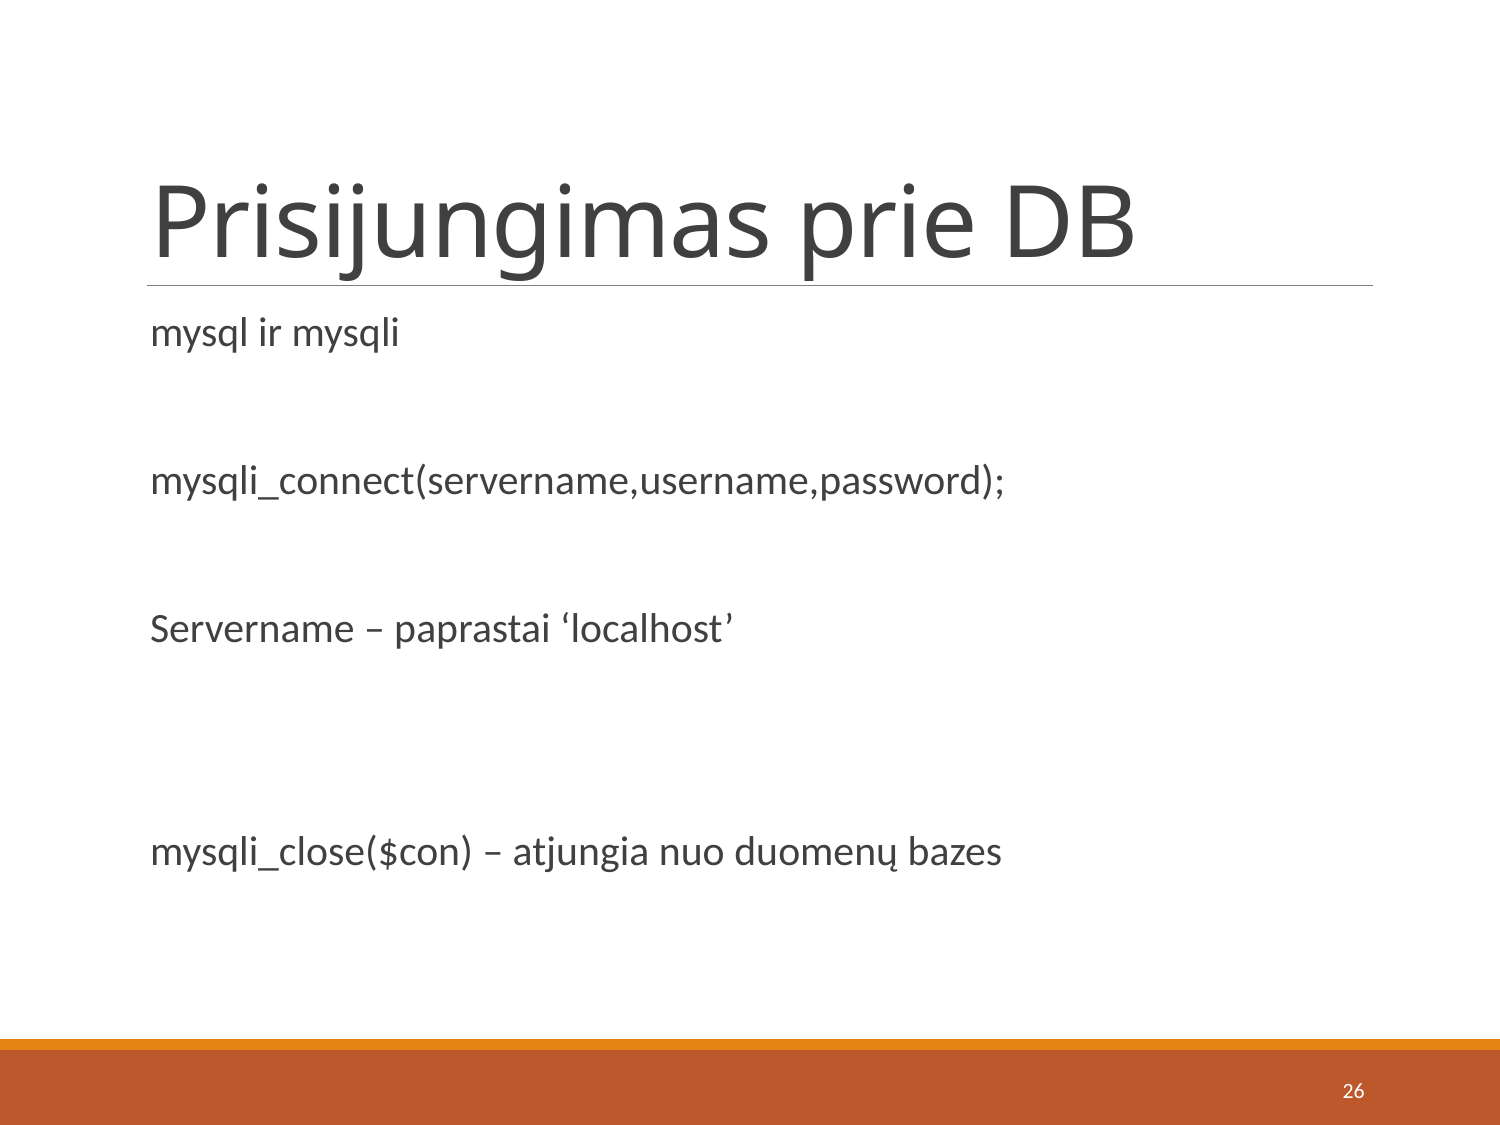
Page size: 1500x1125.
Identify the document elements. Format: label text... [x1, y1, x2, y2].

slide_number 26 [1218, 1059, 1380, 1120]
list mysql ir mysqli mysqli_connect(servername,username,password); Servername – paprastai ‘localhost’ mysqli_close($con) – atjungia nuo duomenų bazes [135, 302, 1373, 963]
title Prisijungimas prie DB [135, 47, 1373, 285]
